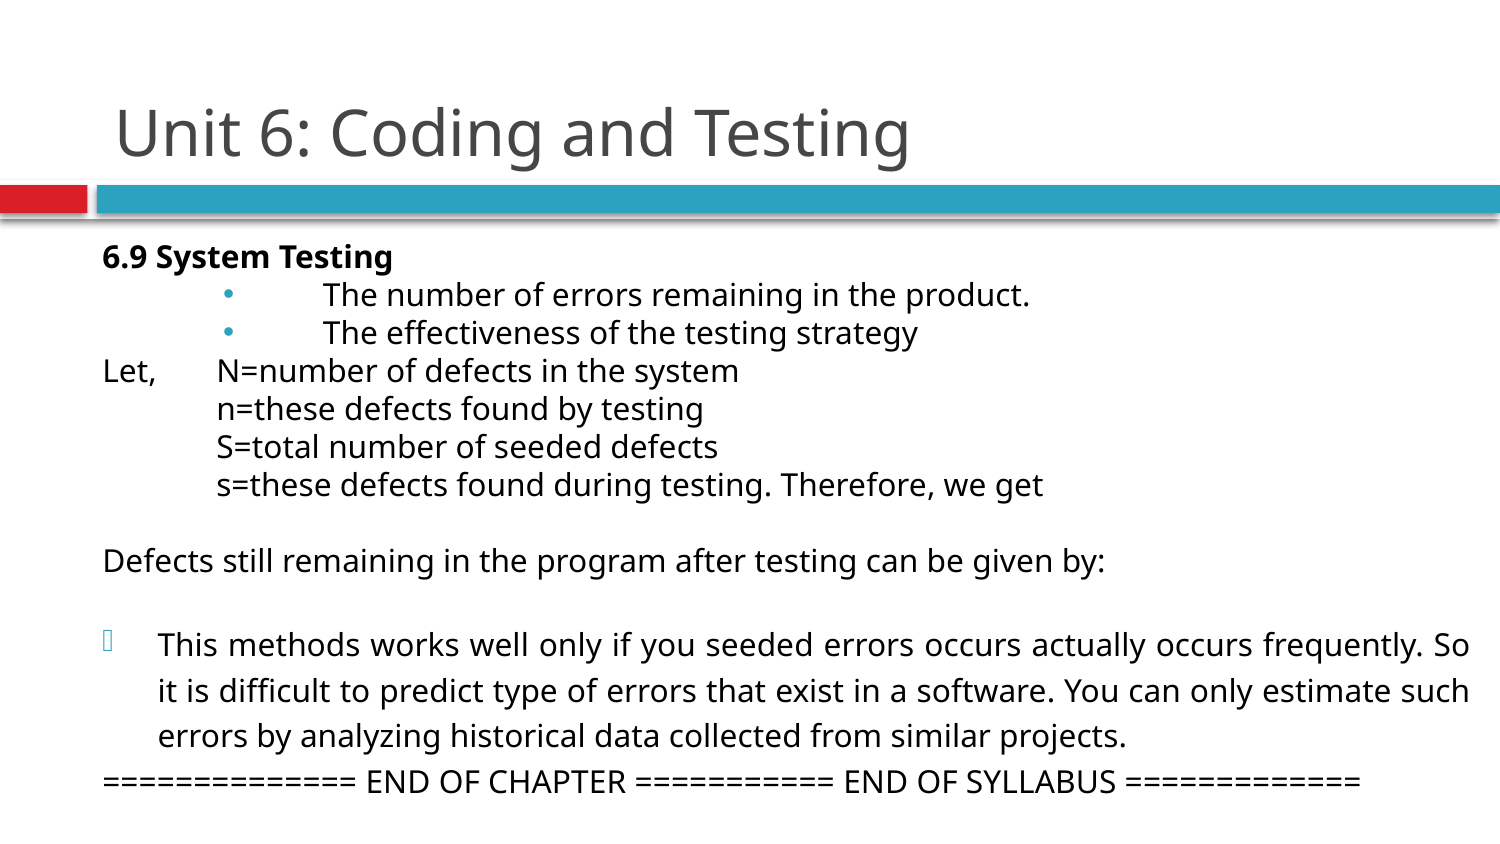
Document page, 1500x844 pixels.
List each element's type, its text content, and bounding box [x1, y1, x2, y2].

title Unit 6: Coding and Testing [99, 46, 1438, 177]
